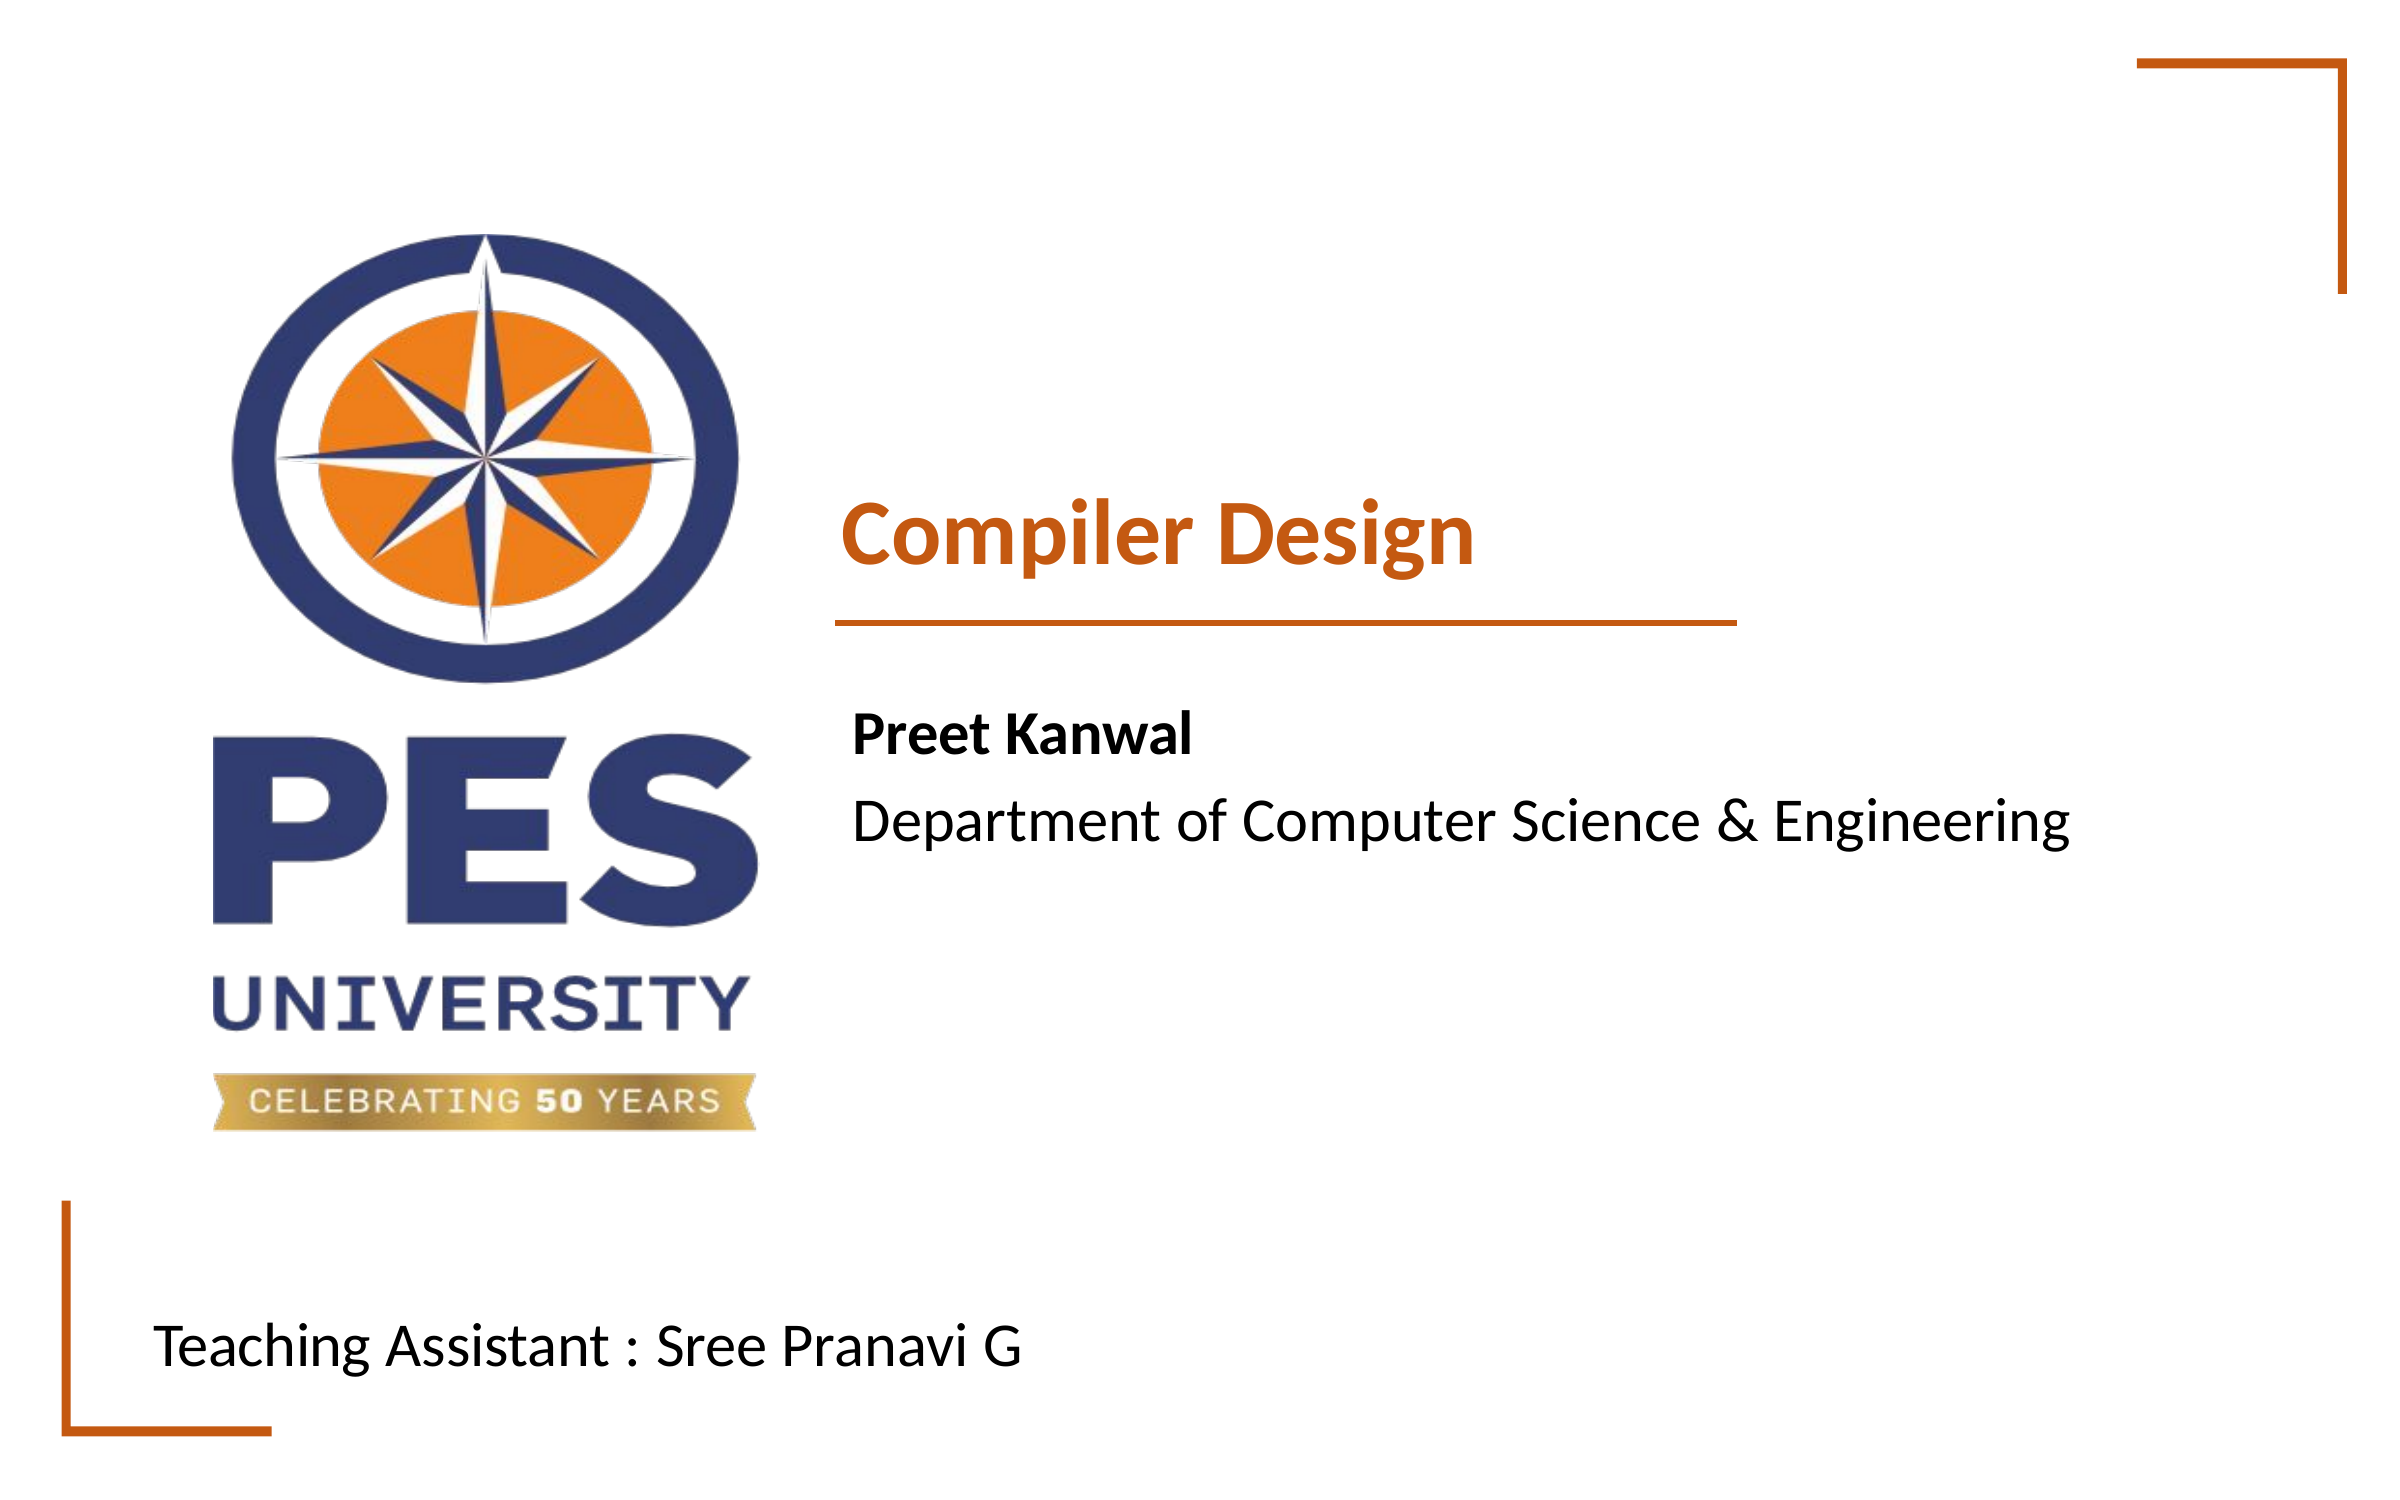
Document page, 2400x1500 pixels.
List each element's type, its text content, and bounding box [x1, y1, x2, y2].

text_box [61, 1200, 272, 1437]
text_box [2136, 58, 2347, 294]
picture [212, 233, 760, 1132]
text_box Teaching Assistant : Sree Pranavi G [151, 1301, 1030, 1379]
text_box Preet Kanwal Department of Computer Science & Engineering [850, 678, 2076, 854]
title Compiler Design [839, 623, 1480, 722]
title Compiler Design [839, 468, 1480, 622]
